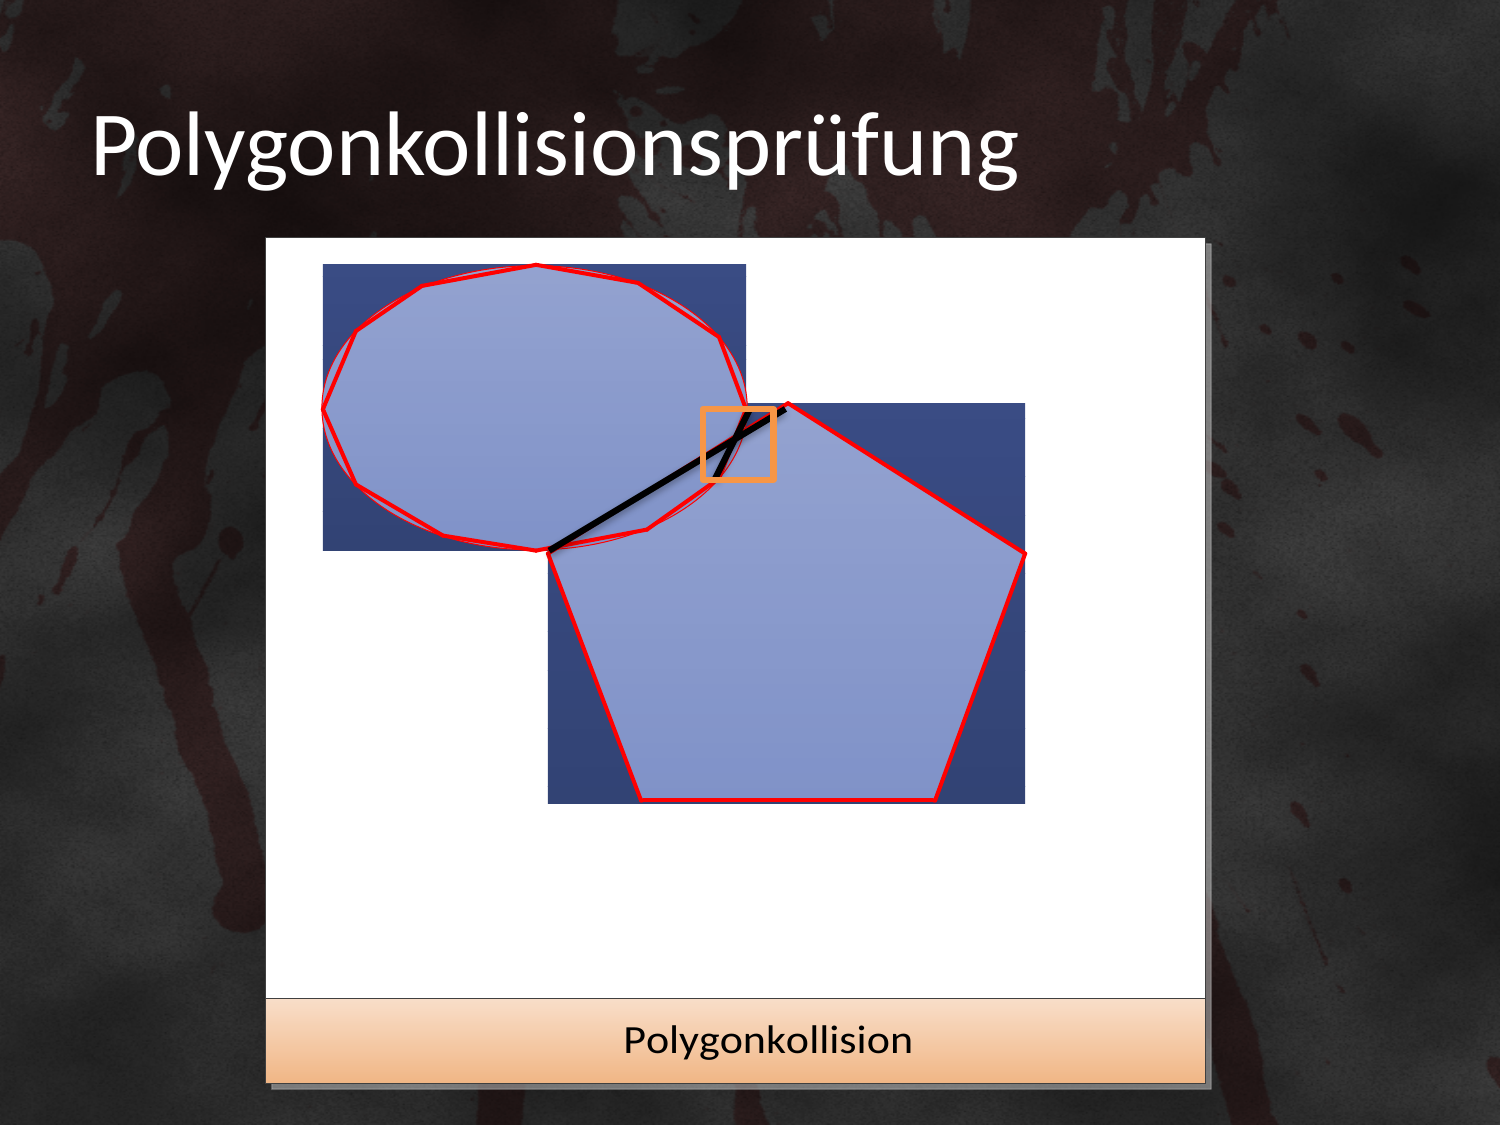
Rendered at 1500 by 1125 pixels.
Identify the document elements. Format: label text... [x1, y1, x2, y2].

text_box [253, 231, 1223, 1101]
title Polygonkollisionsprüfung [75, 45, 1425, 233]
picture [0, 0, 1500, 1125]
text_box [548, 408, 786, 551]
